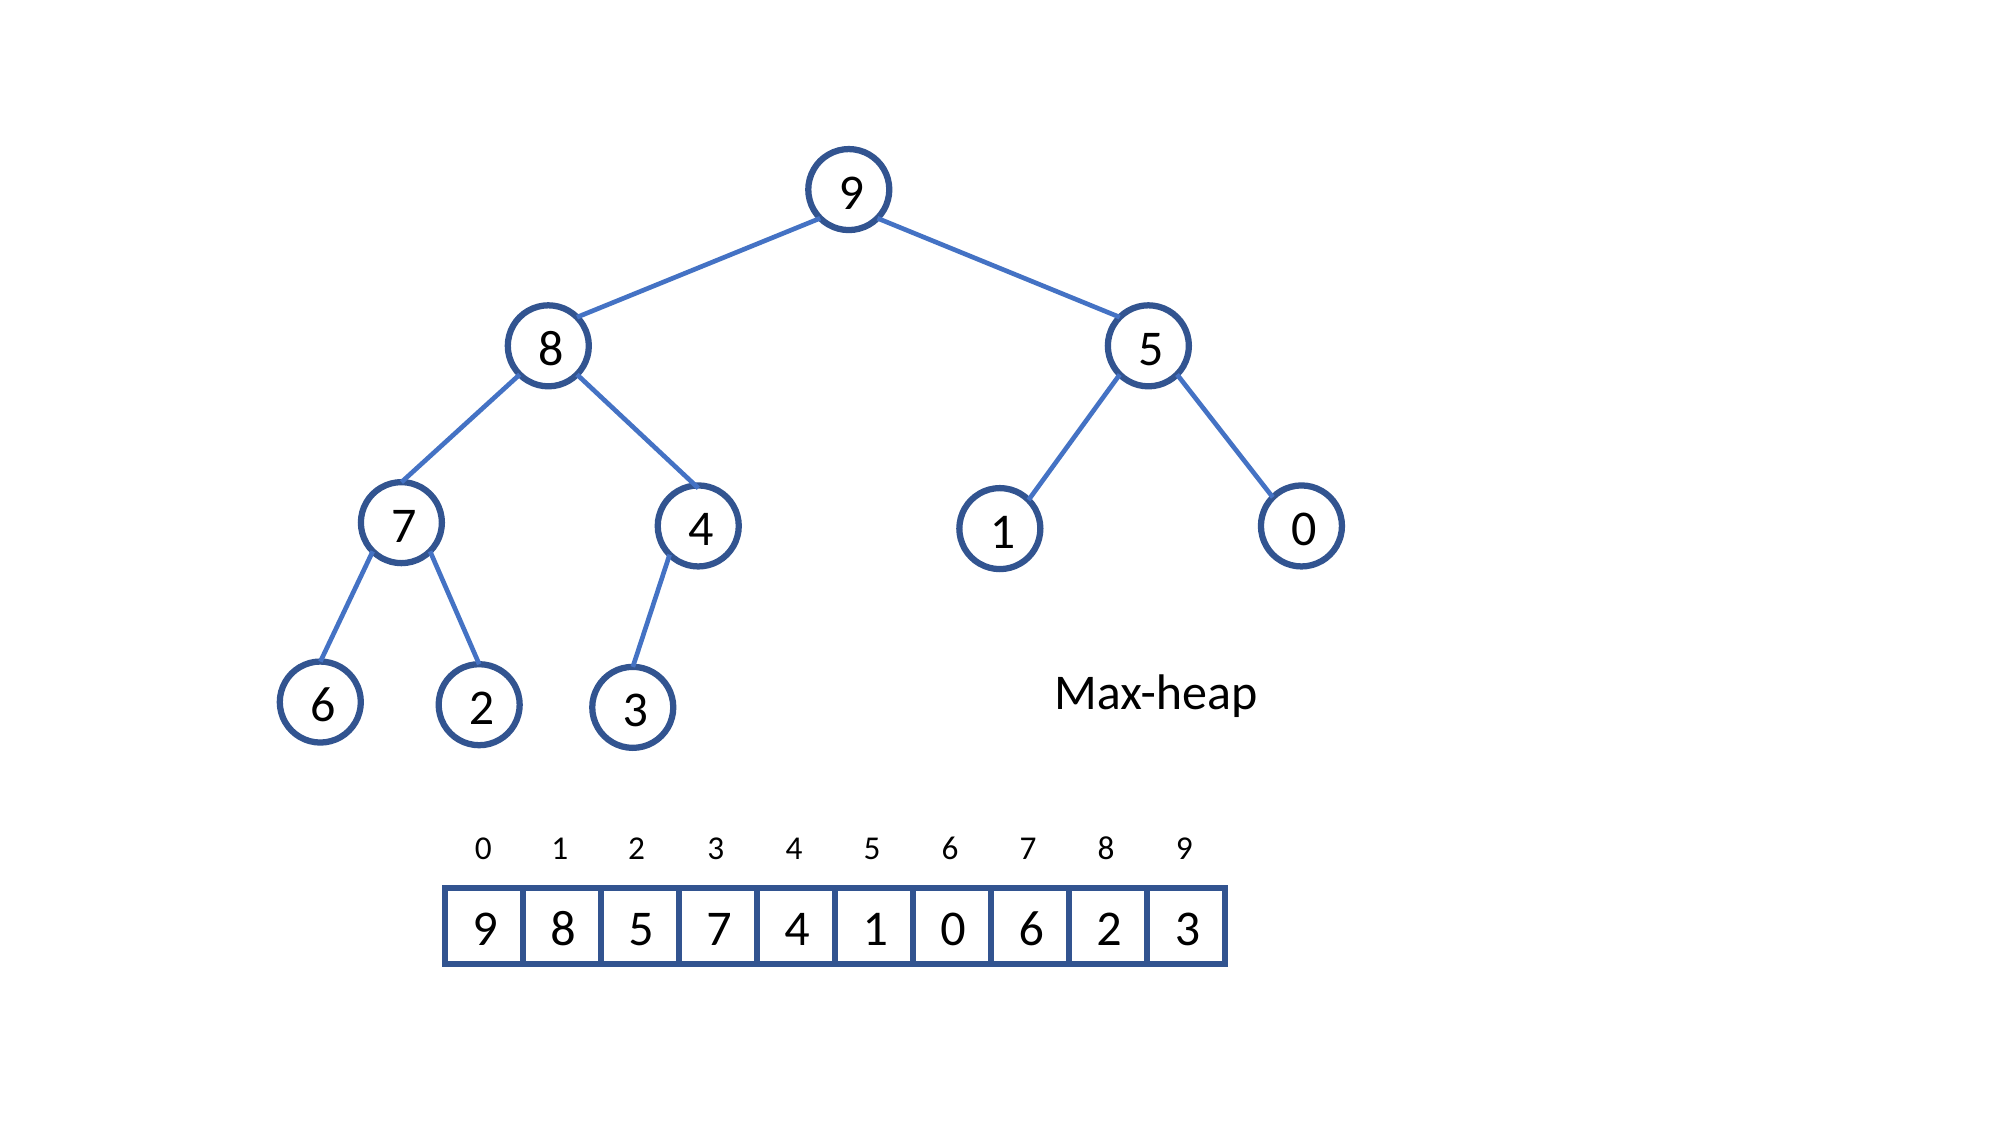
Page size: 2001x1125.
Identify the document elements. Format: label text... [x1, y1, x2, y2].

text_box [632, 554, 670, 667]
text_box [1146, 887, 1226, 965]
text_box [320, 551, 373, 662]
text_box [522, 887, 600, 965]
text_box 5 [1166, 307, 1174, 312]
text_box [807, 148, 891, 232]
text_box 8 [566, 307, 574, 312]
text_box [576, 374, 699, 489]
text_box 2 [497, 666, 505, 671]
text_box 8 [523, 307, 531, 312]
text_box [1176, 374, 1273, 498]
text_box 4 [770, 818, 821, 874]
text_box [506, 304, 590, 388]
text_box Max-heap [1035, 651, 1277, 727]
text_box 9 [1161, 818, 1212, 874]
text_box [990, 887, 1068, 965]
text_box 1 [536, 818, 587, 874]
text_box [444, 887, 522, 965]
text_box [1028, 374, 1120, 500]
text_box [401, 374, 520, 483]
text_box 9 [823, 151, 831, 156]
text_box 1 [974, 490, 982, 495]
text_box 6 [926, 818, 977, 874]
text_box [278, 660, 362, 744]
text_box [1106, 304, 1190, 388]
text_box [1259, 484, 1344, 568]
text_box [877, 218, 1120, 318]
text_box [656, 484, 740, 568]
text_box 5 [848, 818, 899, 874]
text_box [576, 218, 821, 318]
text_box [430, 551, 480, 665]
text_box [958, 487, 1042, 571]
text_box 7 [1004, 818, 1055, 874]
text_box [359, 481, 443, 565]
text_box [1068, 887, 1146, 965]
text_box 8 [1082, 818, 1133, 874]
text_box [437, 663, 521, 747]
text_box 5 [1123, 307, 1131, 312]
text_box 0 [460, 818, 511, 874]
text_box [600, 887, 678, 965]
text_box [756, 887, 834, 965]
text_box 2 [613, 818, 664, 874]
text_box 7 [419, 484, 427, 489]
text_box 3 [692, 818, 743, 874]
text_box [834, 887, 912, 965]
text_box [678, 887, 756, 965]
text_box [912, 887, 990, 965]
text_box [591, 665, 675, 749]
